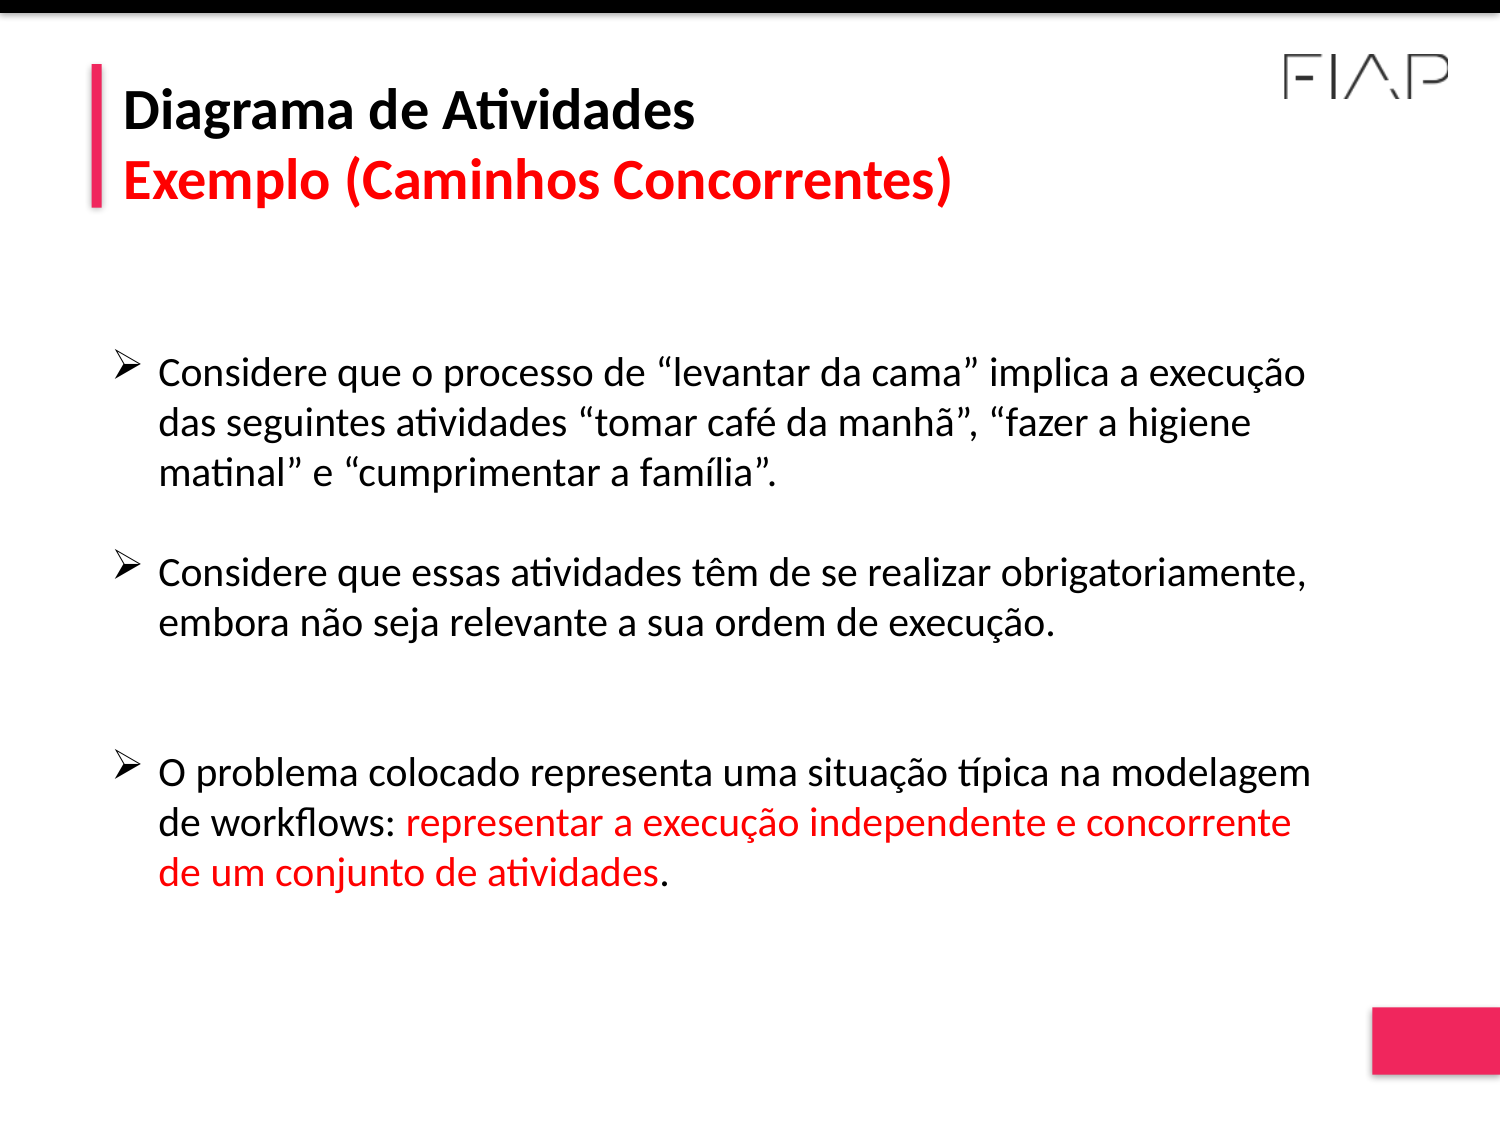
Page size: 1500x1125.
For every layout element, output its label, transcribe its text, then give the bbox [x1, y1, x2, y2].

text_box Considere que o processo de “levantar da cama” implica a execução das seguintes atividades “tomar café da manhã”, “fazer a higiene matinal” e “cumprimentar a família”. Considere que essas atividades têm de se realizar obrigatoriamente, embora não seja relevante a sua ordem de execução. O problema colocado representa uma situação típica na modelagem de workflows: representar a execução independente e concorrente de um conjunto de atividades. [96, 337, 1330, 903]
text_box [0, 0, 1500, 14]
picture [1283, 53, 1449, 99]
text_box Diagrama de Atividades Exemplo (Caminhos Concorrentes) [109, 64, 969, 219]
text_box [1372, 1007, 1500, 1075]
text_box [91, 63, 102, 208]
